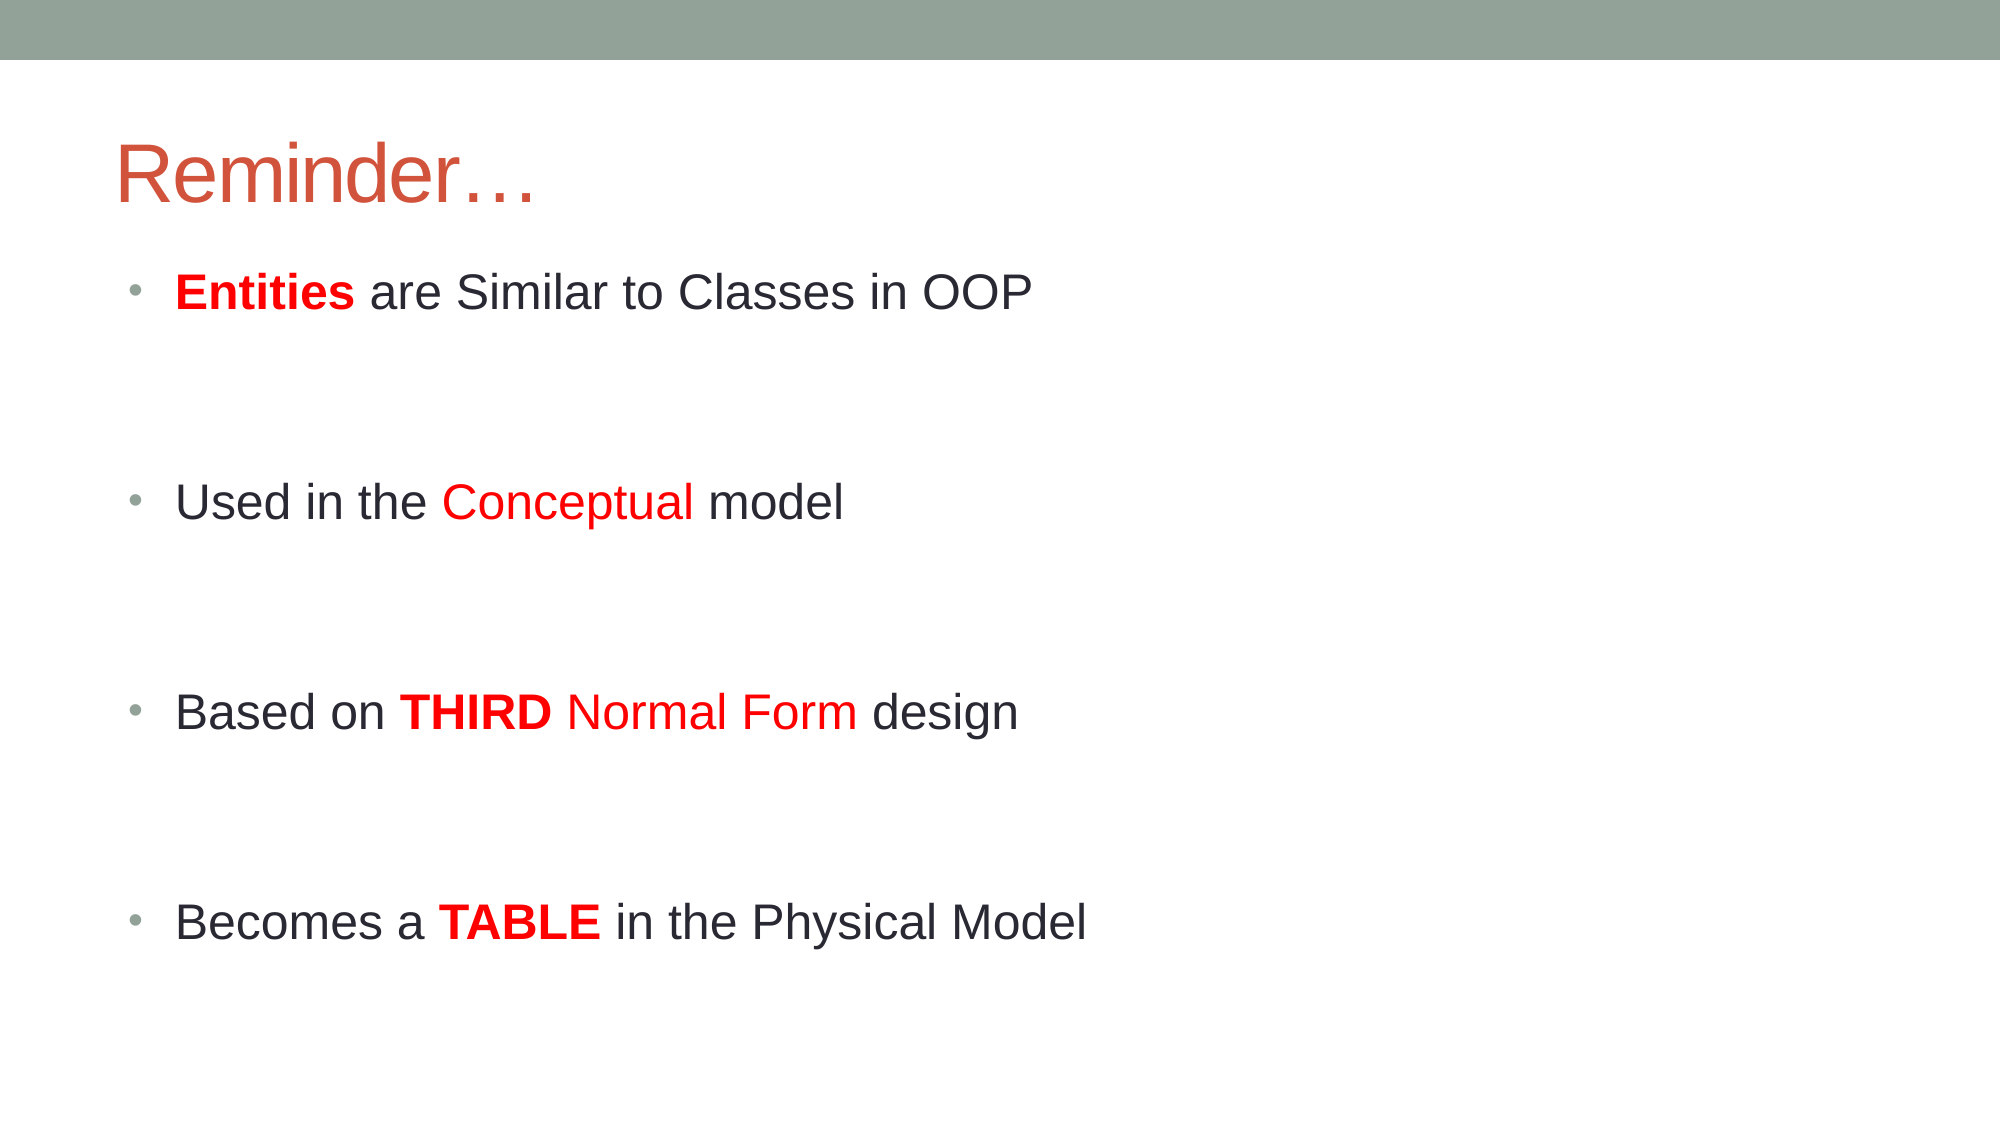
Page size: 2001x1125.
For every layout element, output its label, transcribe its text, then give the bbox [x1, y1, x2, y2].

title Reminder… [99, 87, 1900, 250]
list Entities are Similar to Classes in OOP Used in the Conceptual model Based on THIRD Normal Form design Becomes a TABLE in the Physical Model [113, 252, 1939, 1095]
